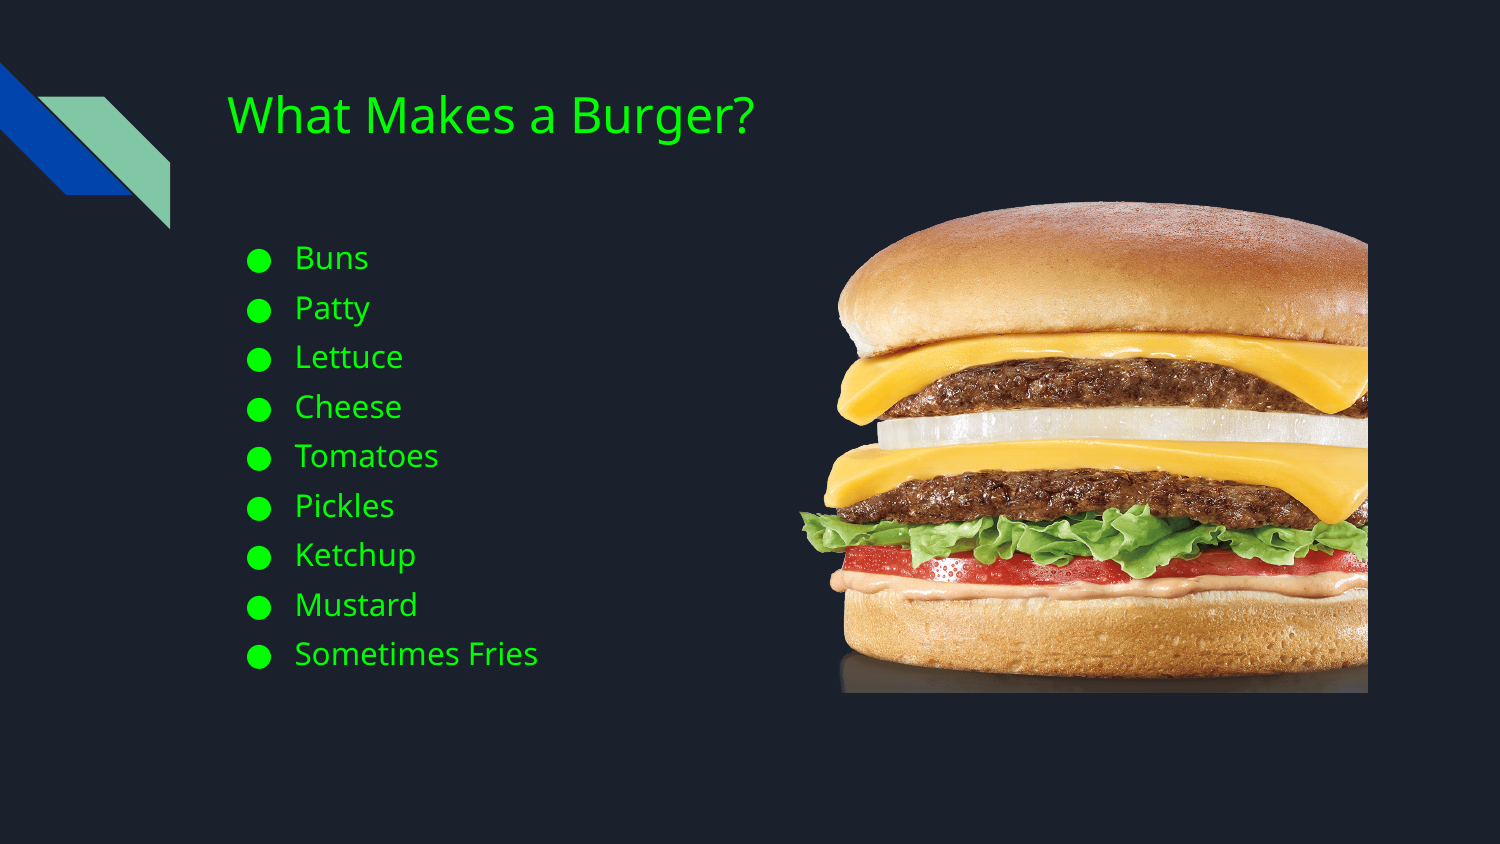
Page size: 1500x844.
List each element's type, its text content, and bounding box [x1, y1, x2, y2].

picture [772, 179, 1368, 693]
title What Makes a Burger? [212, 64, 1368, 214]
list Buns Patty Lettuce Cheese Tomatoes Pickles Ketchup Mustard Sometimes Fries [212, 214, 767, 693]
